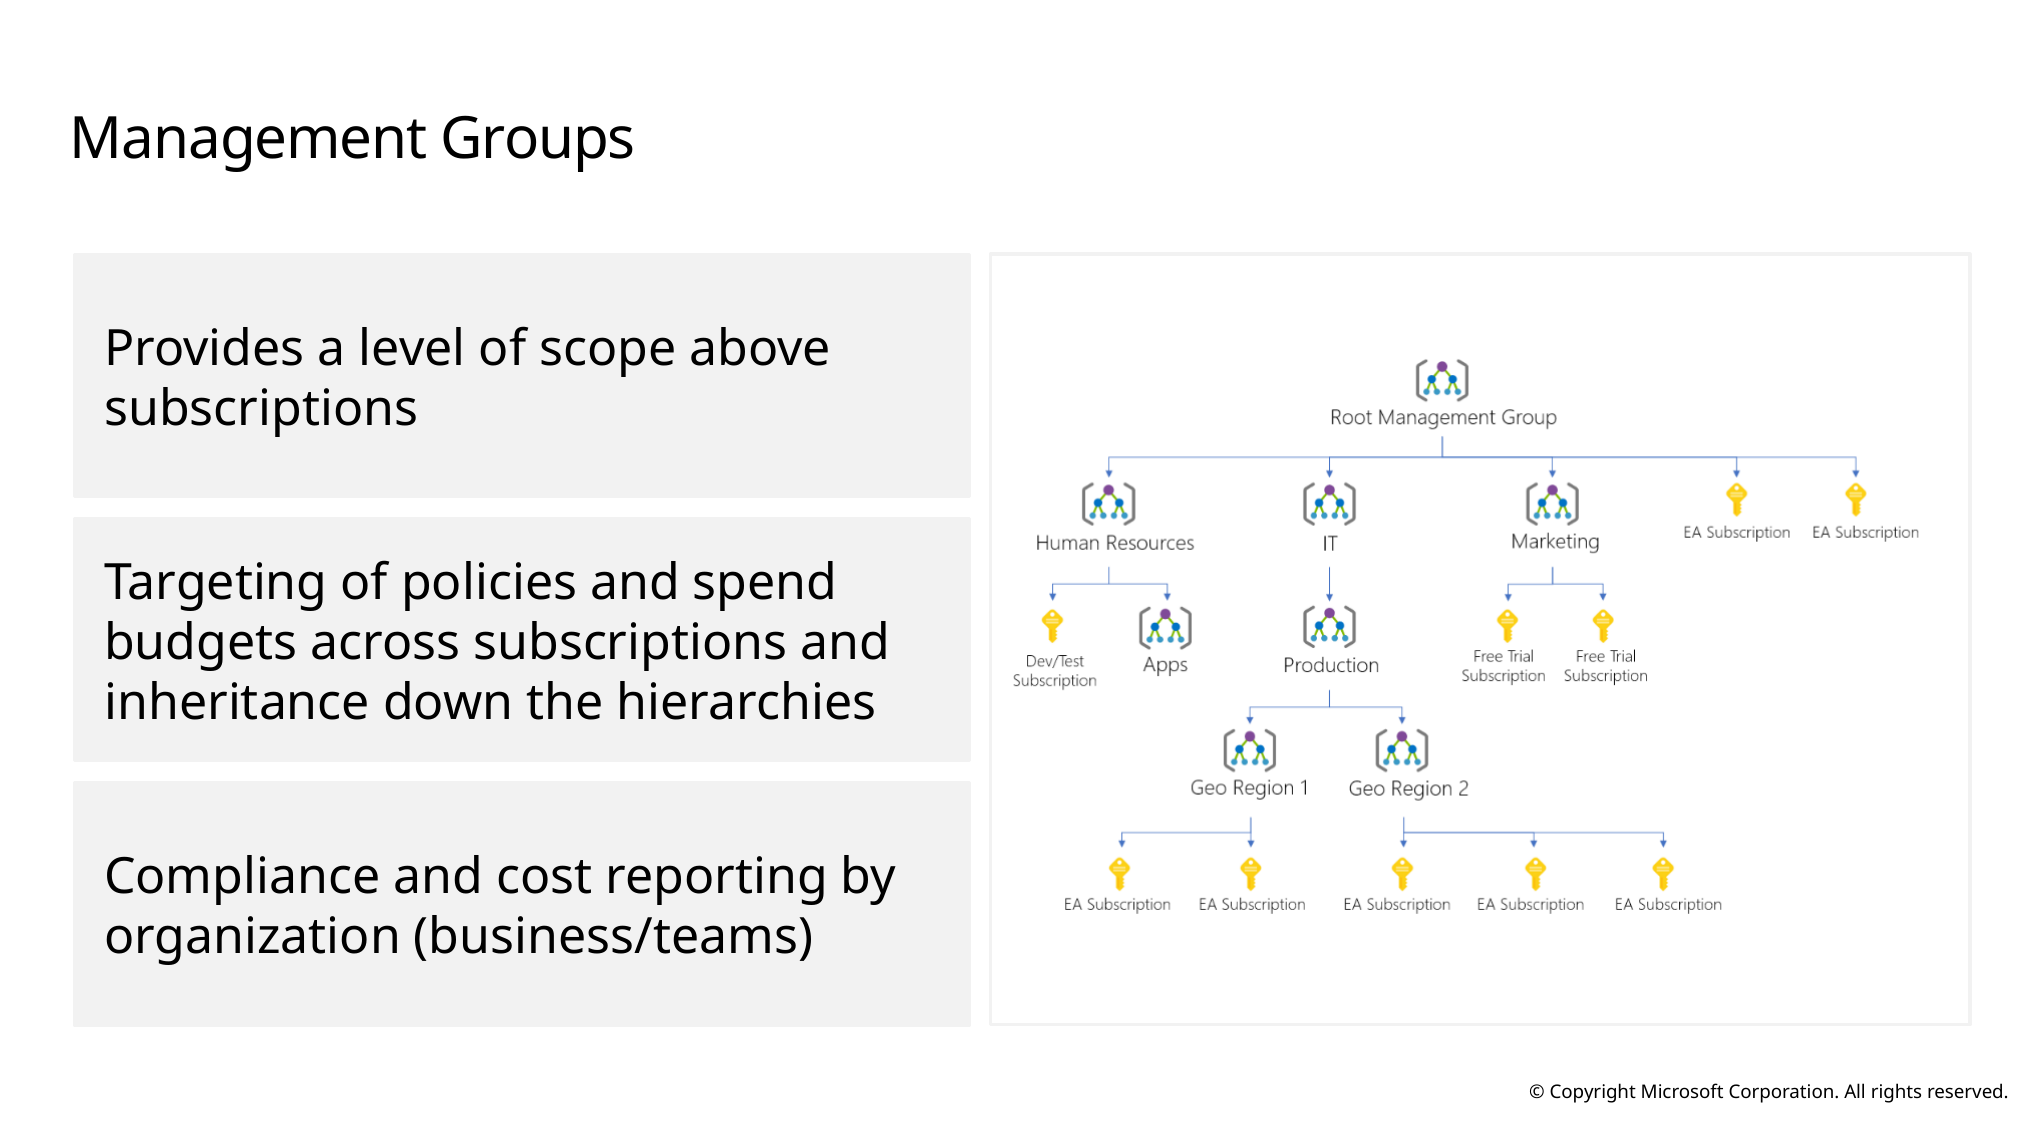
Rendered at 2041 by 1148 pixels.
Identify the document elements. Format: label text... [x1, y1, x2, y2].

title Management Groups [70, 103, 1969, 172]
text_box Provides a level of scope above subscriptions [73, 253, 970, 497]
text_box Targeting of policies and spend budgets across subscriptions and inheritance down the hierarchies [73, 518, 970, 761]
text_box Compliance and cost reporting by organization (business/teams) [73, 782, 970, 1026]
picture [1000, 346, 1961, 933]
text_box [990, 253, 1971, 1026]
